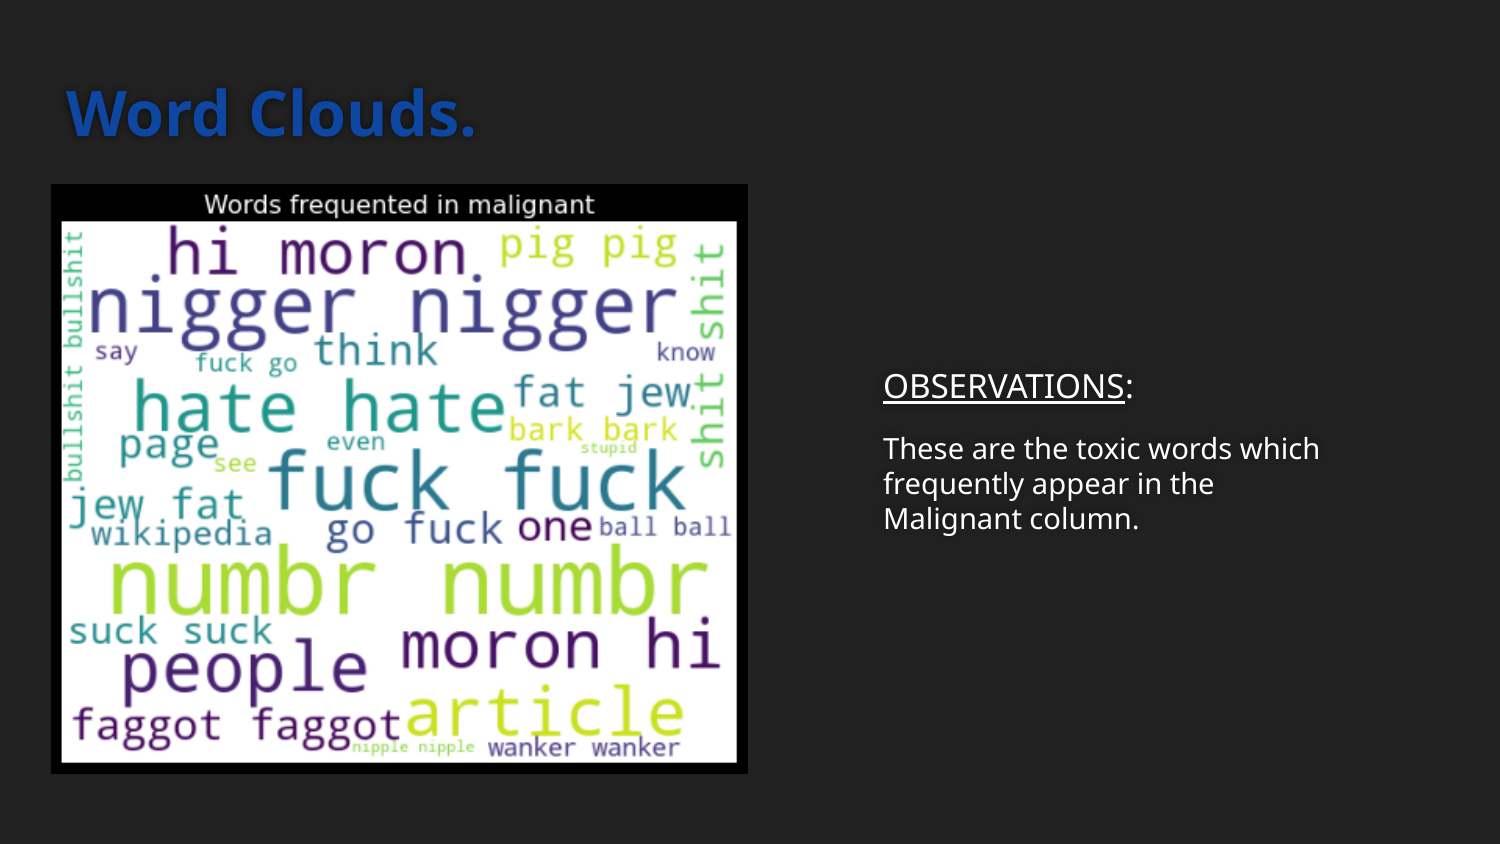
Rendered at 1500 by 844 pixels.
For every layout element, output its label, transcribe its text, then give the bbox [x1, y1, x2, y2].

list OBSERVATIONS: These are the toxic words which frequently appear in the Malignant column. [868, 197, 1346, 703]
title Word Clouds. [51, 58, 1449, 230]
picture [50, 184, 749, 774]
